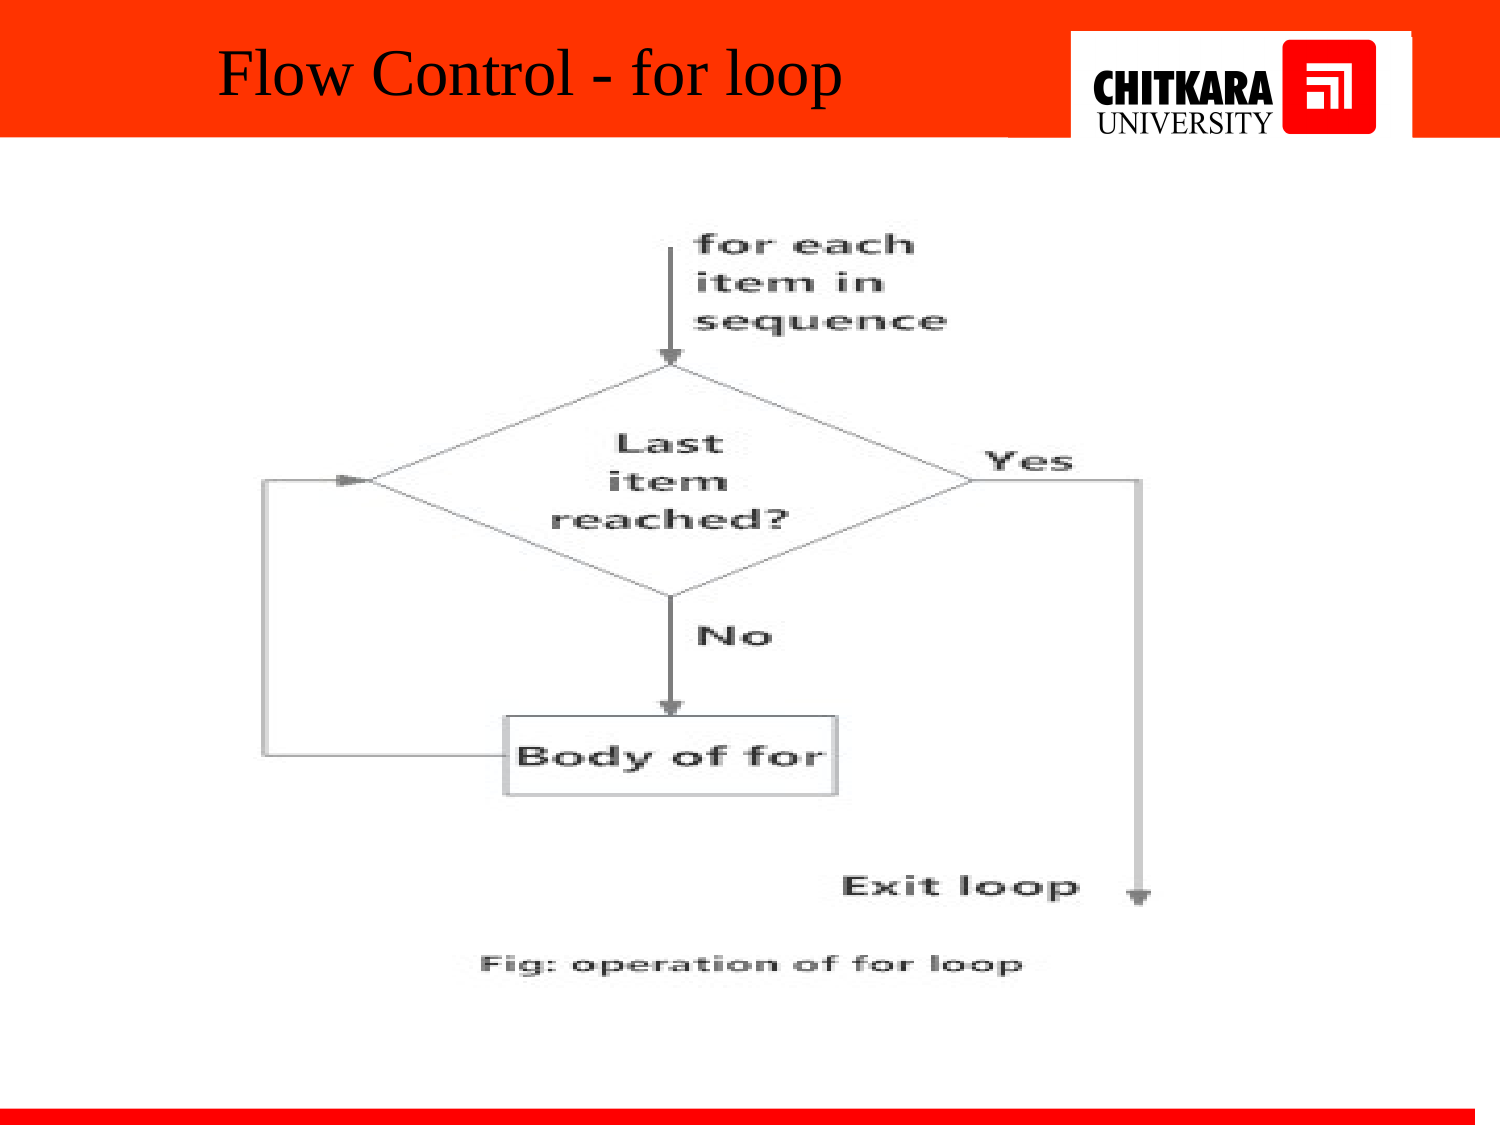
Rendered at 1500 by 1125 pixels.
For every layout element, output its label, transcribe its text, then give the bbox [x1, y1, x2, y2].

picture [253, 219, 1164, 988]
title Flow Control - for loop [0, 0, 1063, 138]
picture [1074, 37, 1391, 138]
